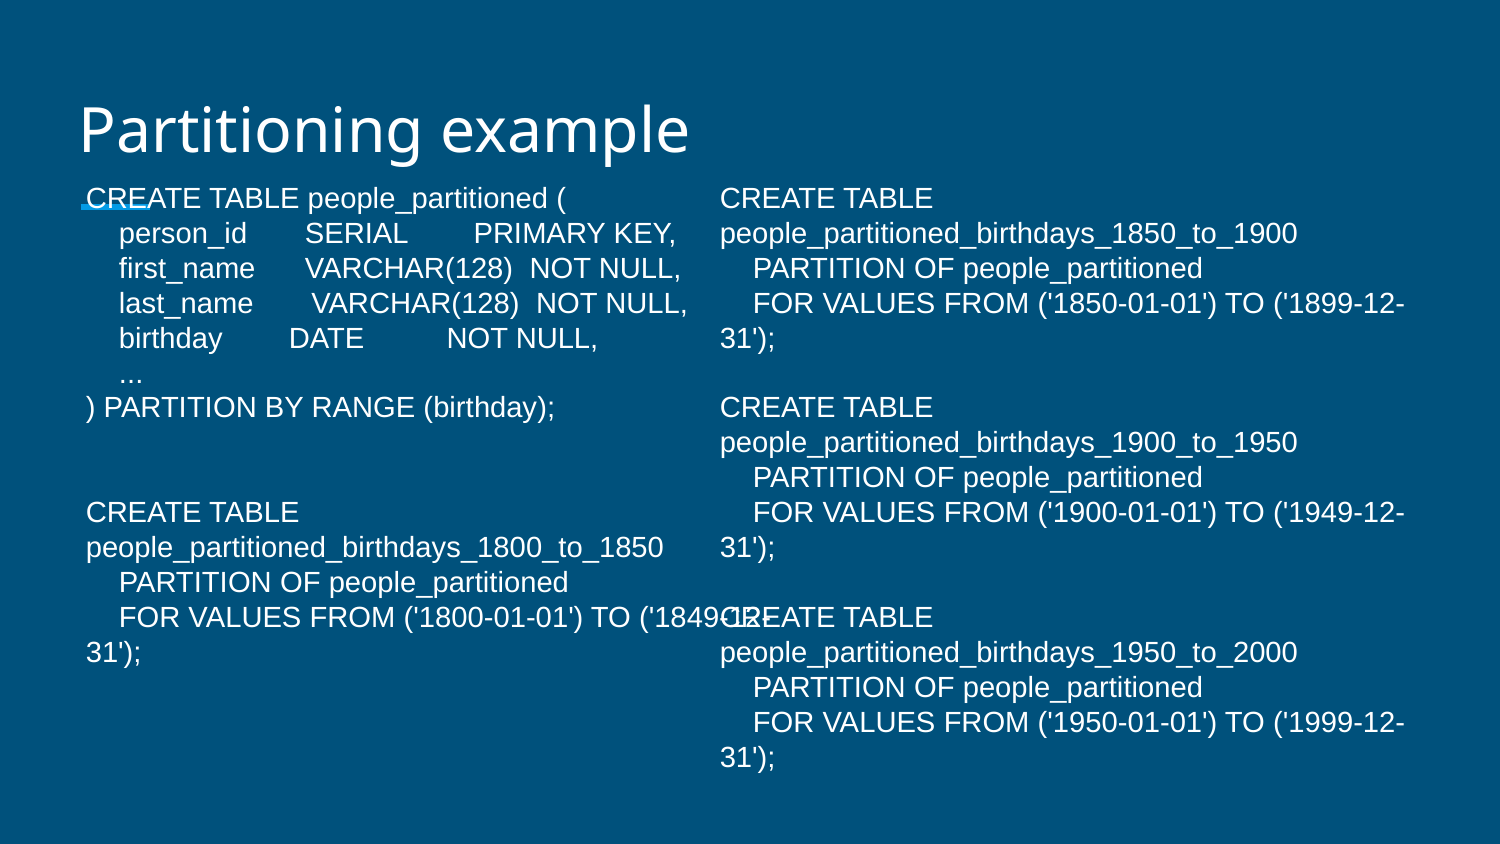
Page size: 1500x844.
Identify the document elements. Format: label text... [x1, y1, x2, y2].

text_box CREATE TABLE people_partitioned ( person_id SERIAL PRIMARY KEY, first_name VARCHAR(128) NOT NULL, last_name VARCHAR(128) NOT NULL, birthday DATE NOT NULL, ... ) PARTITION BY RANGE (birthday); CREATE TABLE people_partitioned_birthdays_1800_to_1850 PARTITION OF people_partitioned FOR VALUES FROM ('1800-01-01') TO ('1849-12-31'); [70, 164, 704, 719]
text_box CREATE TABLE people_partitioned_birthdays_1850_to_1900 PARTITION OF people_partitioned FOR VALUES FROM ('1850-01-01') TO ('1899-12-31'); CREATE TABLE people_partitioned_birthdays_1900_to_1950 PARTITION OF people_partitioned FOR VALUES FROM ('1900-01-01') TO ('1949-12-31'); CREATE TABLE people_partitioned_birthdays_1950_to_2000 PARTITION OF people_partitioned FOR VALUES FROM ('1950-01-01') TO ('1999-12-31'); [704, 164, 1426, 789]
title Partitioning example [63, 75, 1437, 188]
